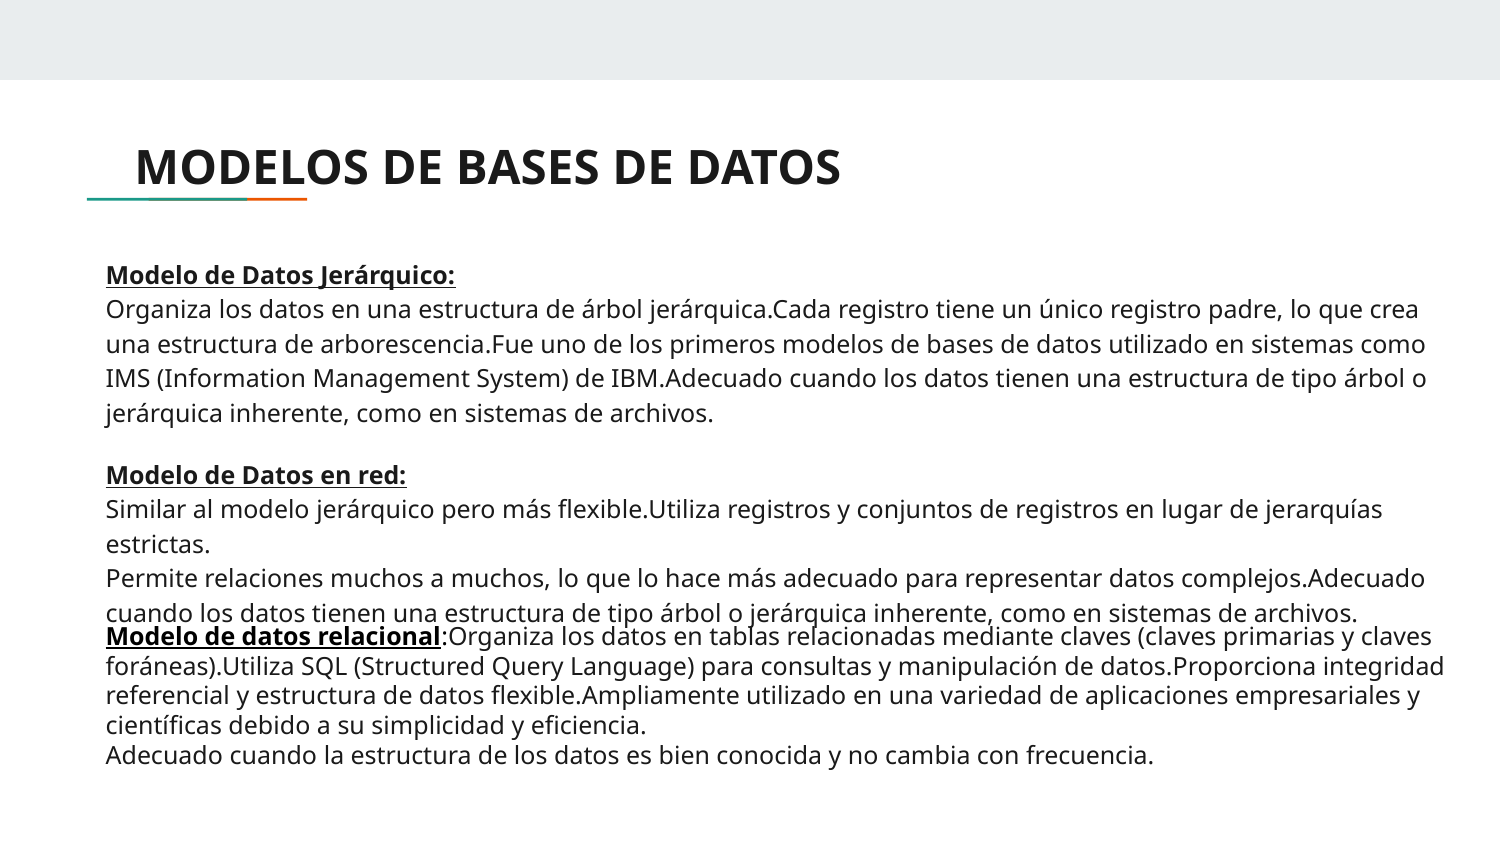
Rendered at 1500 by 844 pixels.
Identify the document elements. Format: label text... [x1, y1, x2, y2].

text_box Modelo de Datos en red: Similar al modelo jerárquico pero más flexible.Utiliza registros y conjuntos de registros en lugar de jerarquías estrictas. Permite relaciones muchos a muchos, lo que lo hace más adecuado para representar datos complejos.Adecuado cuando los datos tienen una estructura de tipo árbol o jerárquica inherente, como en sistemas de archivos. [90, 440, 1487, 643]
title MODELOS DE BASES DE DATOS [119, 122, 1381, 210]
text_box Modelo de Datos Jerárquico: Organiza los datos en una estructura de árbol jerárquica.Cada registro tiene un único registro padre, lo que crea una estructura de arborescencia.Fue uno de los primeros modelos de bases de datos utilizado en sistemas como IMS (Information Management System) de IBM.Adecuado cuando los datos tienen una estructura de tipo árbol o jerárquica inherente, como en sistemas de archivos. [90, 240, 1463, 440]
text_box Modelo de datos relacional:Organiza los datos en tablas relacionadas mediante claves (claves primarias y claves foráneas).Utiliza SQL (Structured Query Language) para consultas y manipulación de datos.Proporciona integridad referencial y estructura de datos flexible.Ampliamente utilizado en una variedad de aplicaciones empresariales y científicas debido a su simplicidad y eficiencia. Adecuado cuando la estructura de los datos es bien conocida y no cambia con frecuencia. [90, 605, 1463, 790]
